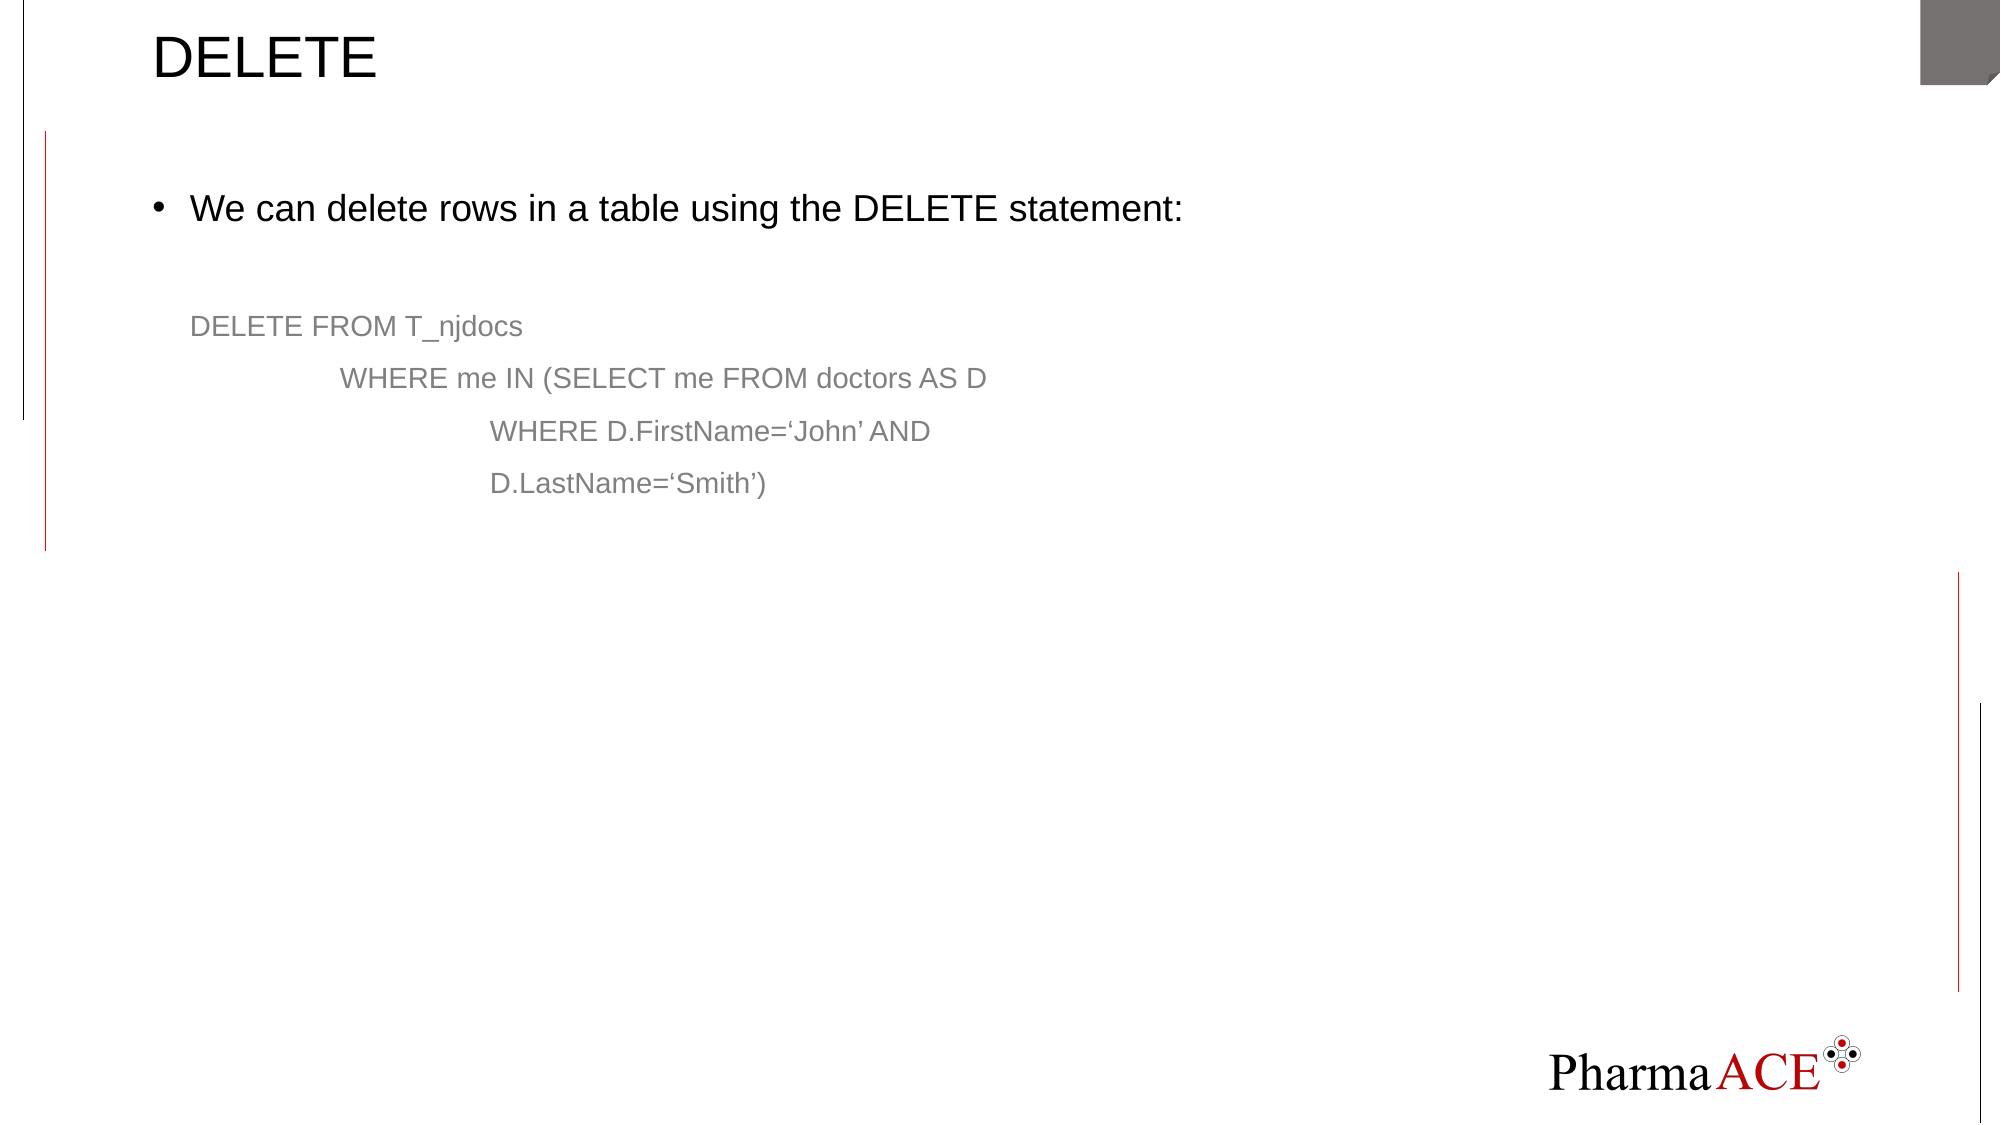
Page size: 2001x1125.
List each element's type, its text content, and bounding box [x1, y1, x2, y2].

list We can delete rows in a table using the DELETE statement: DELETE FROM T_njdocs WHERE me IN (SELECT me FROM doctors AS D WHERE D.FirstName=‘John’ AND D.LastName=‘Smith’) [137, 181, 1868, 1017]
title DELETE [137, 19, 1868, 168]
picture [1539, 1023, 1870, 1112]
